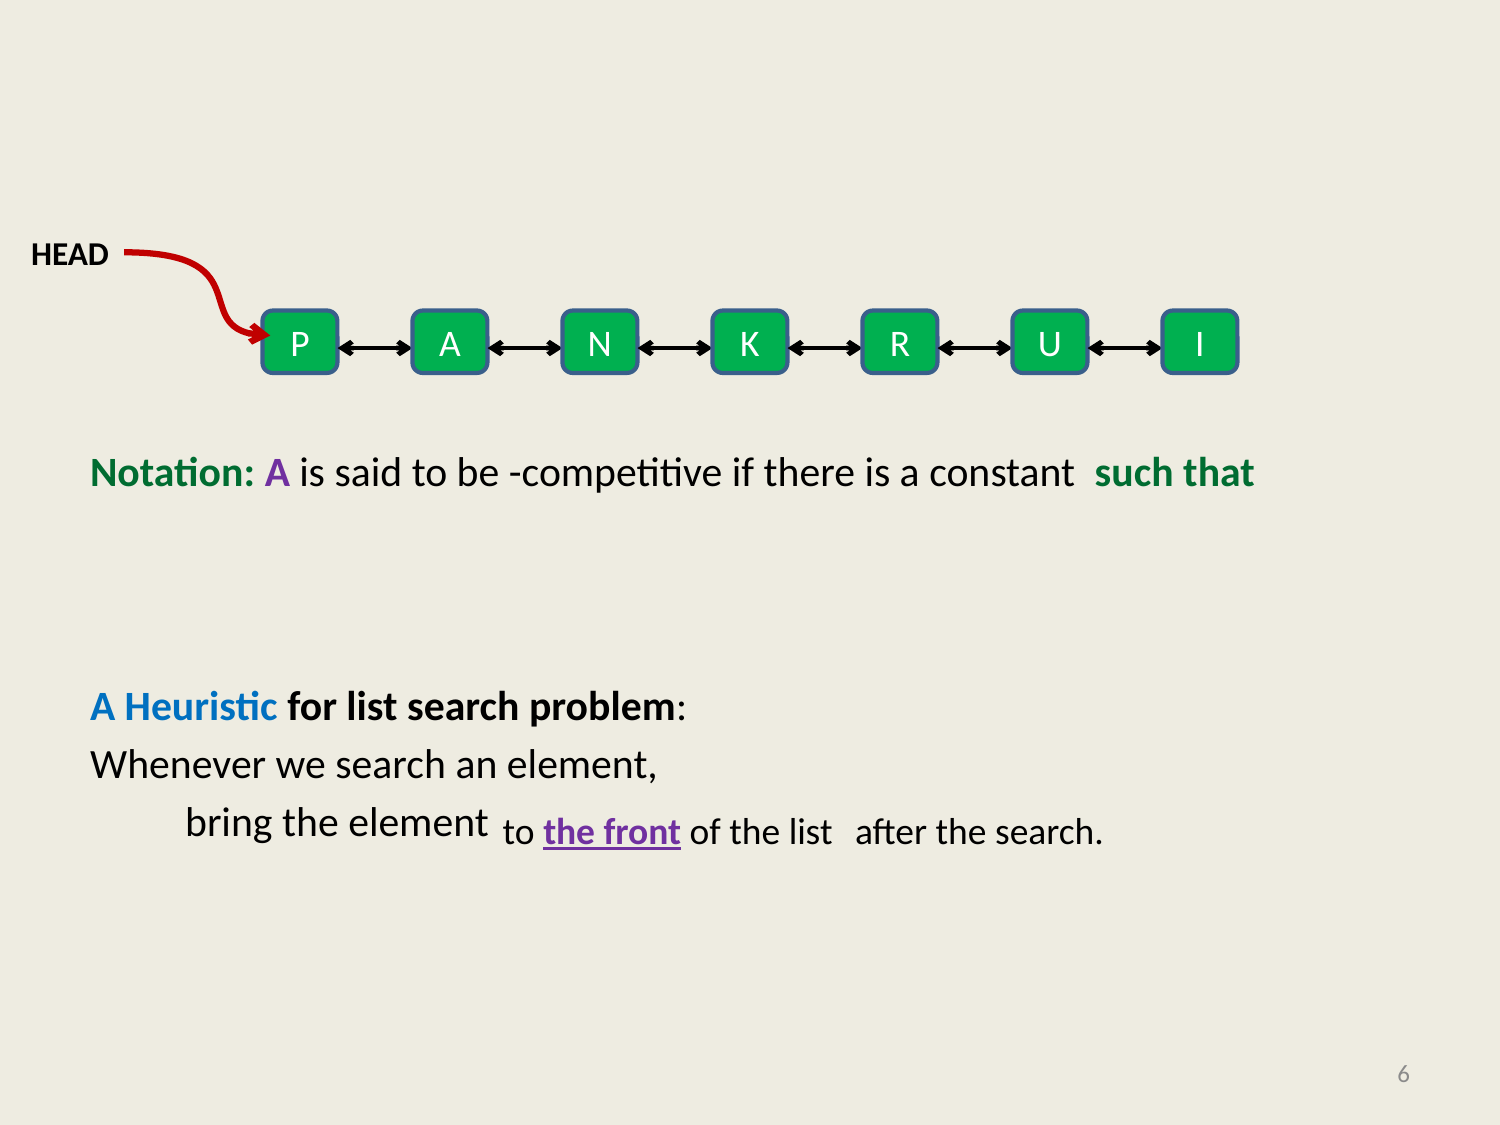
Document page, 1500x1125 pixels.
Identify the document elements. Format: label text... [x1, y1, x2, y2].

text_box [262, 310, 1238, 374]
text_box to the front of the list [488, 799, 840, 860]
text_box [15, 224, 271, 336]
text_box after the search. [840, 799, 1120, 860]
slide_number 6 [1074, 1042, 1425, 1103]
